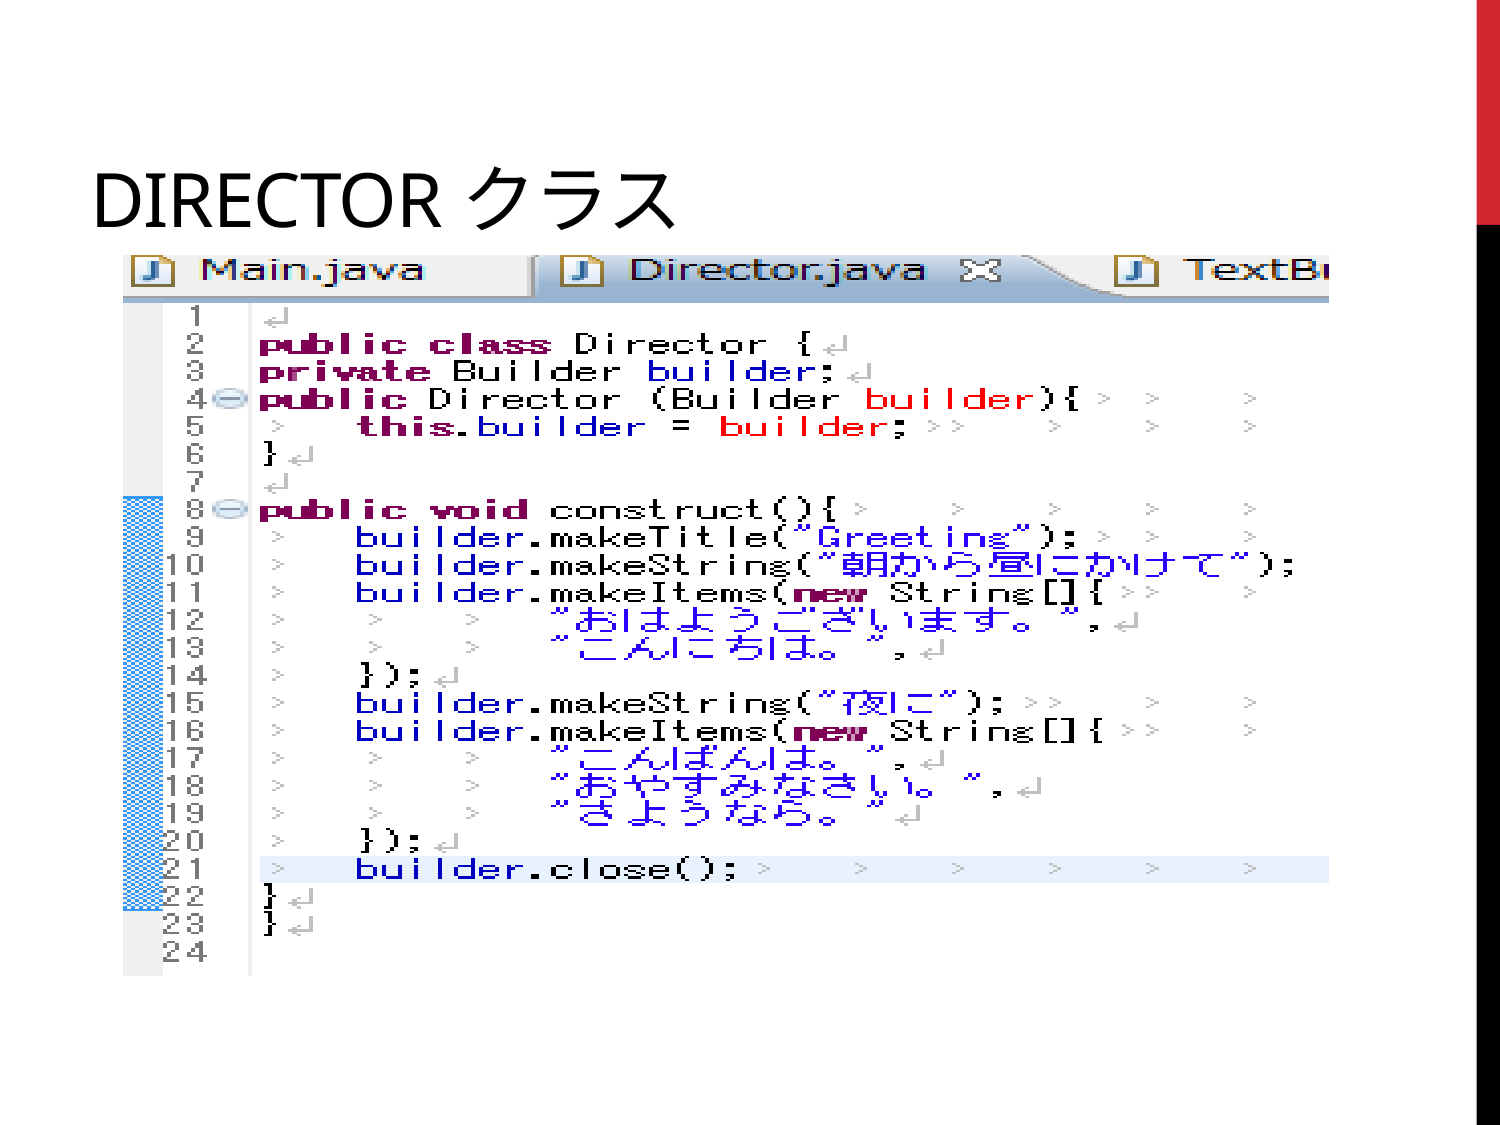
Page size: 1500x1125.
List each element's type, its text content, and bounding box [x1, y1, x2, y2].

picture [123, 254, 1330, 977]
title Directorクラス [75, 25, 1025, 250]
